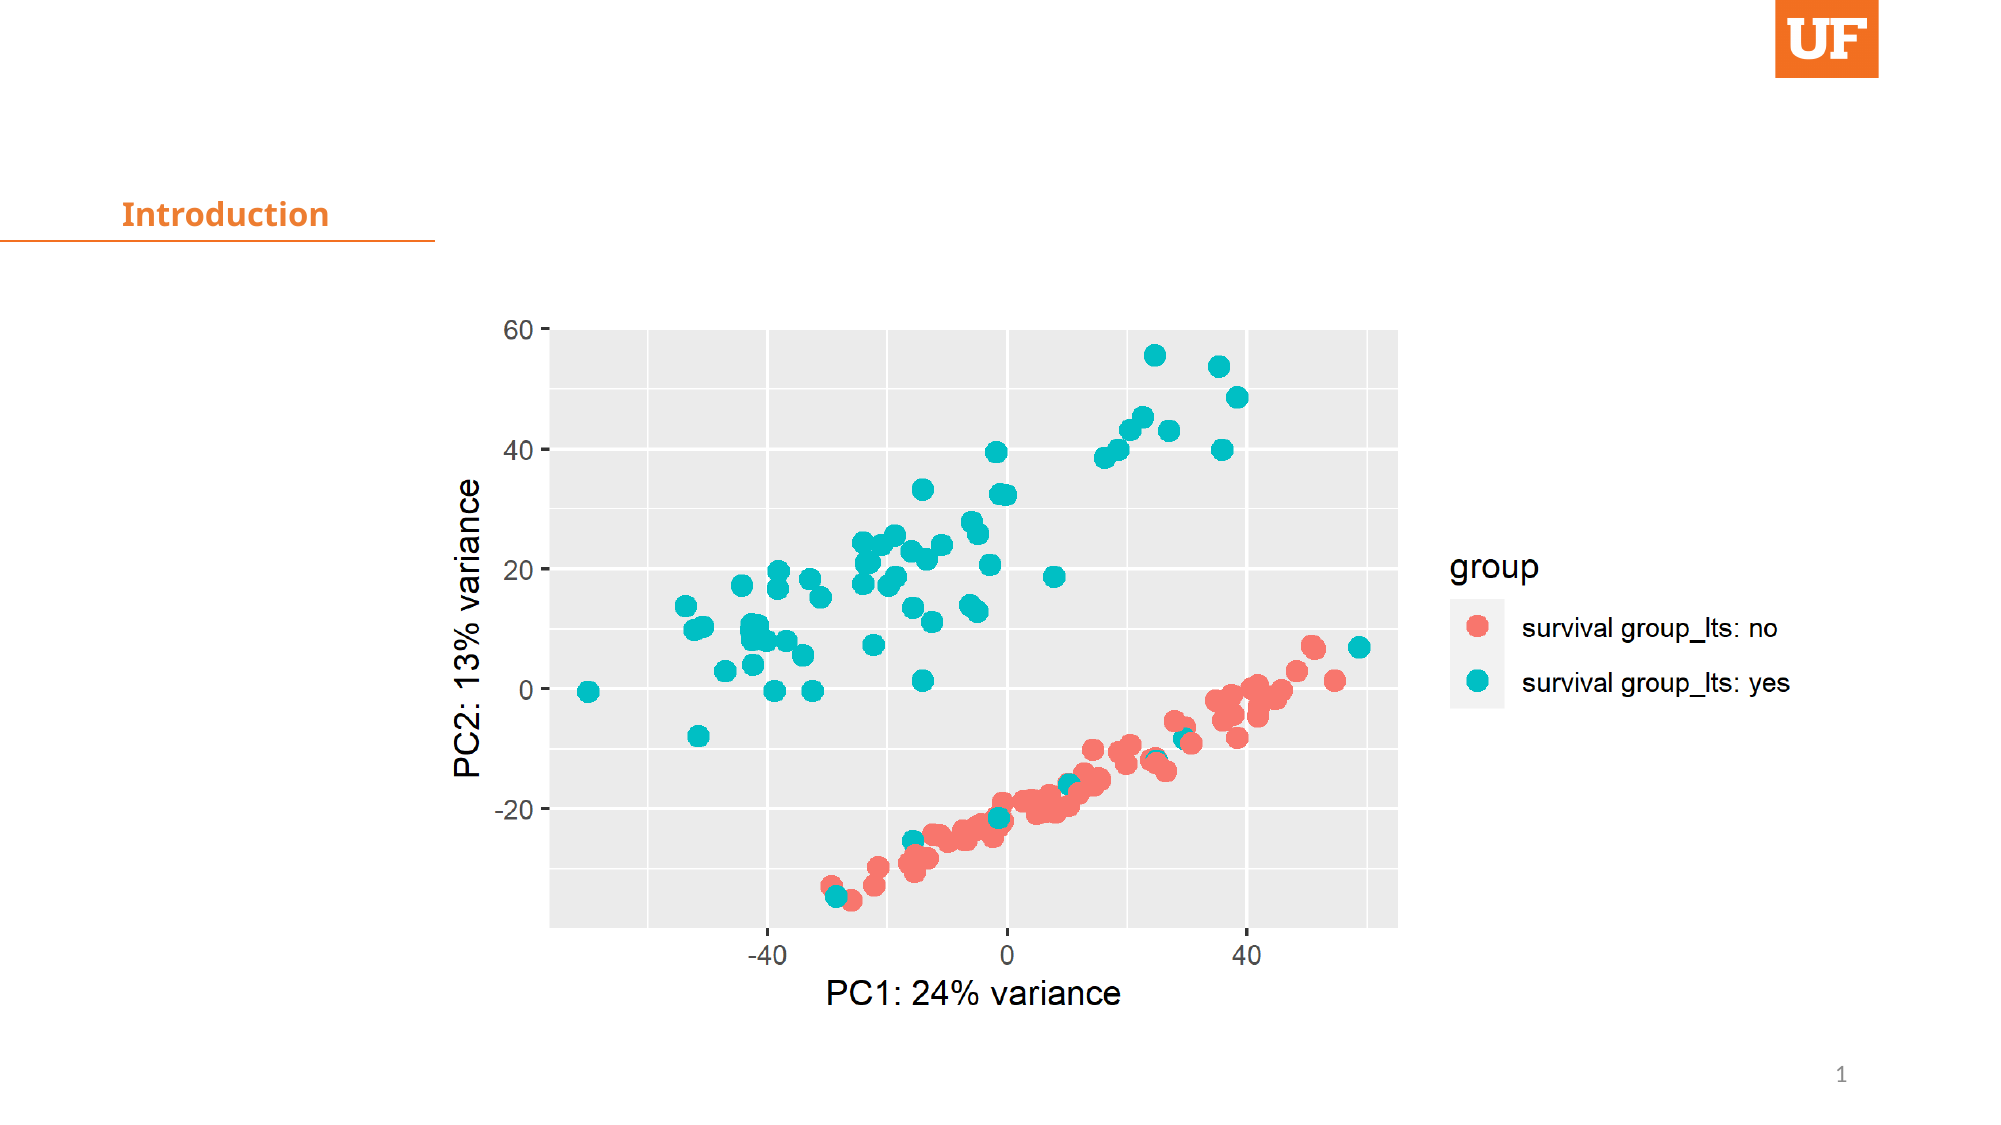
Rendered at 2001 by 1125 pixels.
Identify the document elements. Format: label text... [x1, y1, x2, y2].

picture [435, 240, 1825, 1100]
slide_number 1 [1412, 1042, 1863, 1103]
title Introduction [107, 80, 1833, 241]
